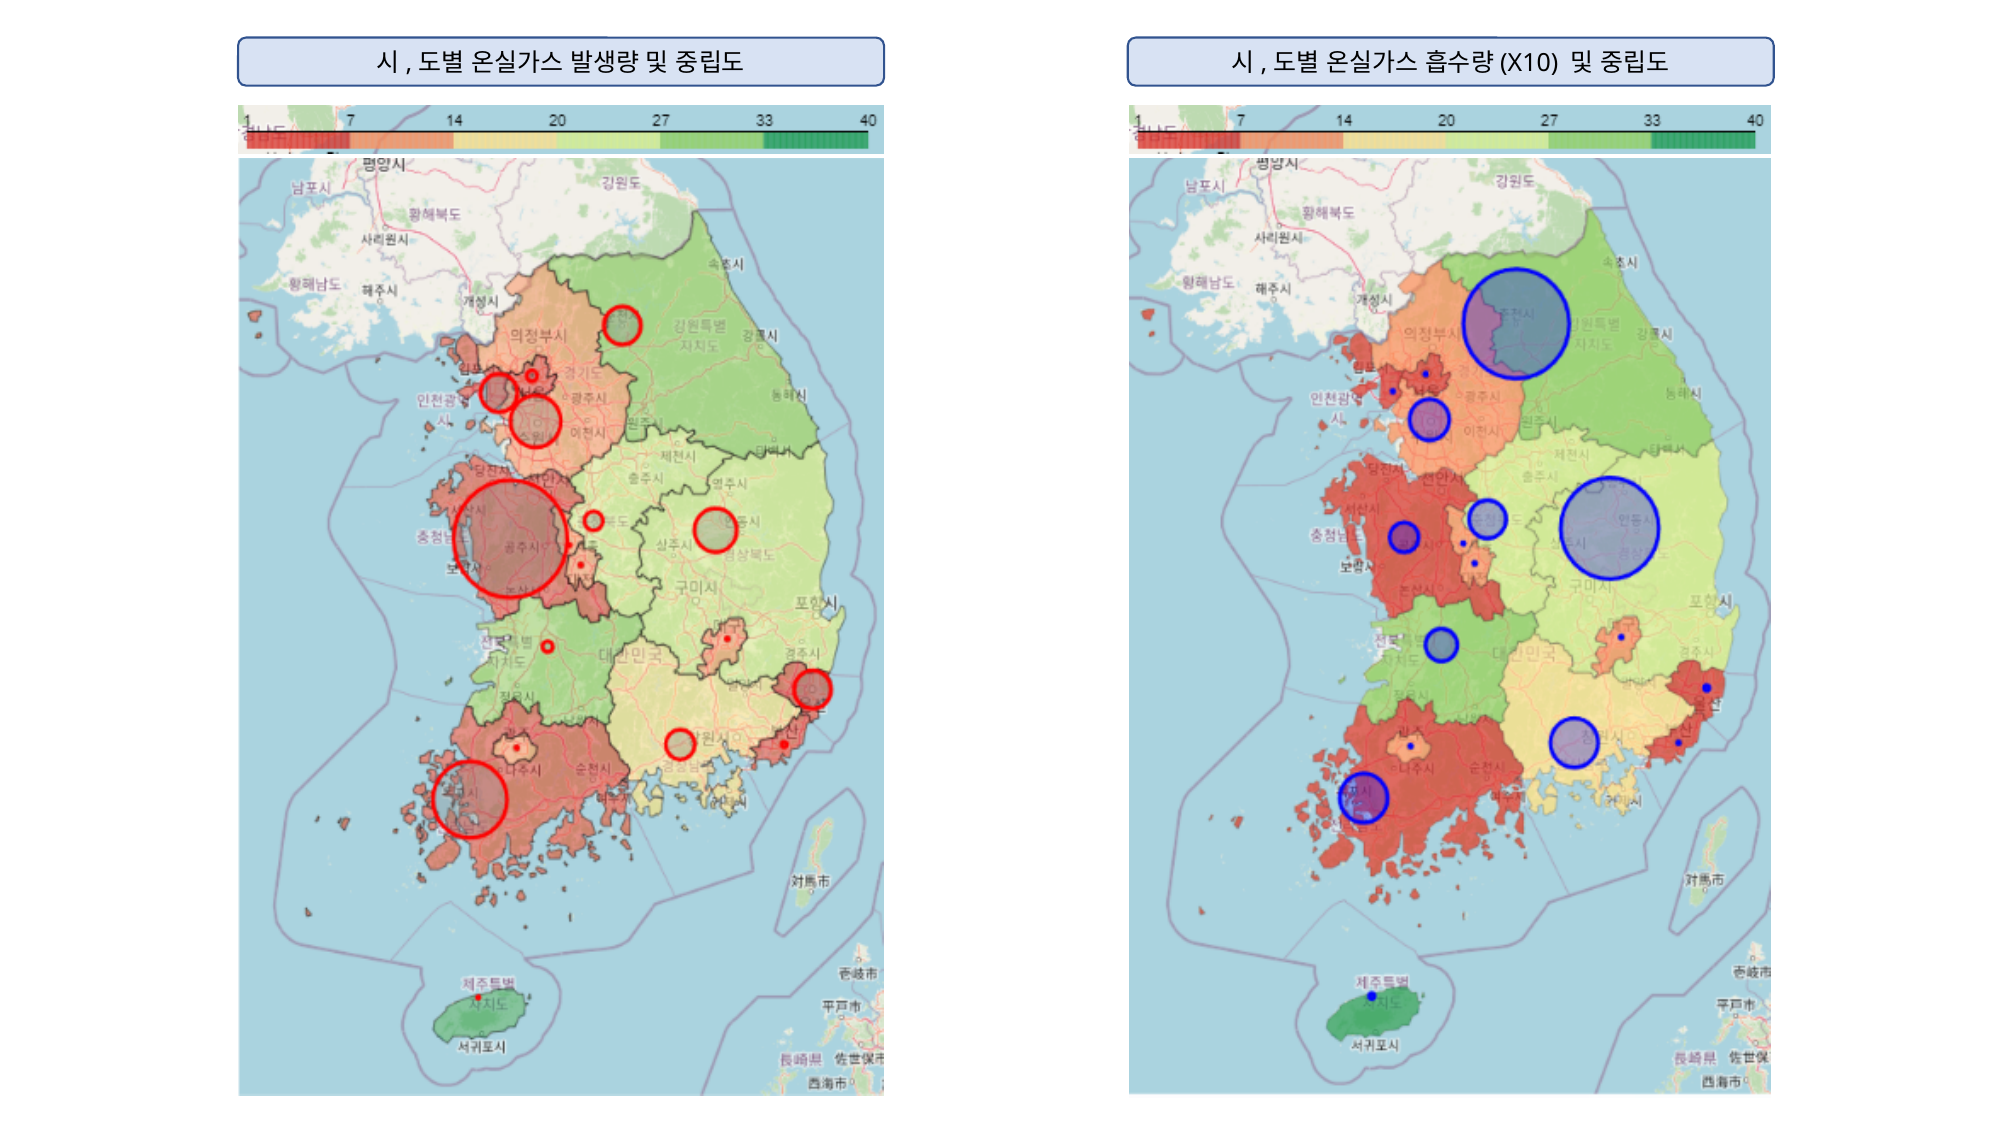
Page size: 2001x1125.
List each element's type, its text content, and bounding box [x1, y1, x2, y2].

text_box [1129, 105, 1771, 1098]
text_box 시,도별 온실가스 흡수량(X10) 및 중립도 [1127, 37, 1774, 86]
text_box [237, 105, 885, 1096]
text_box 시,도별 온실가스 발생량 및 중립도 [237, 37, 885, 86]
